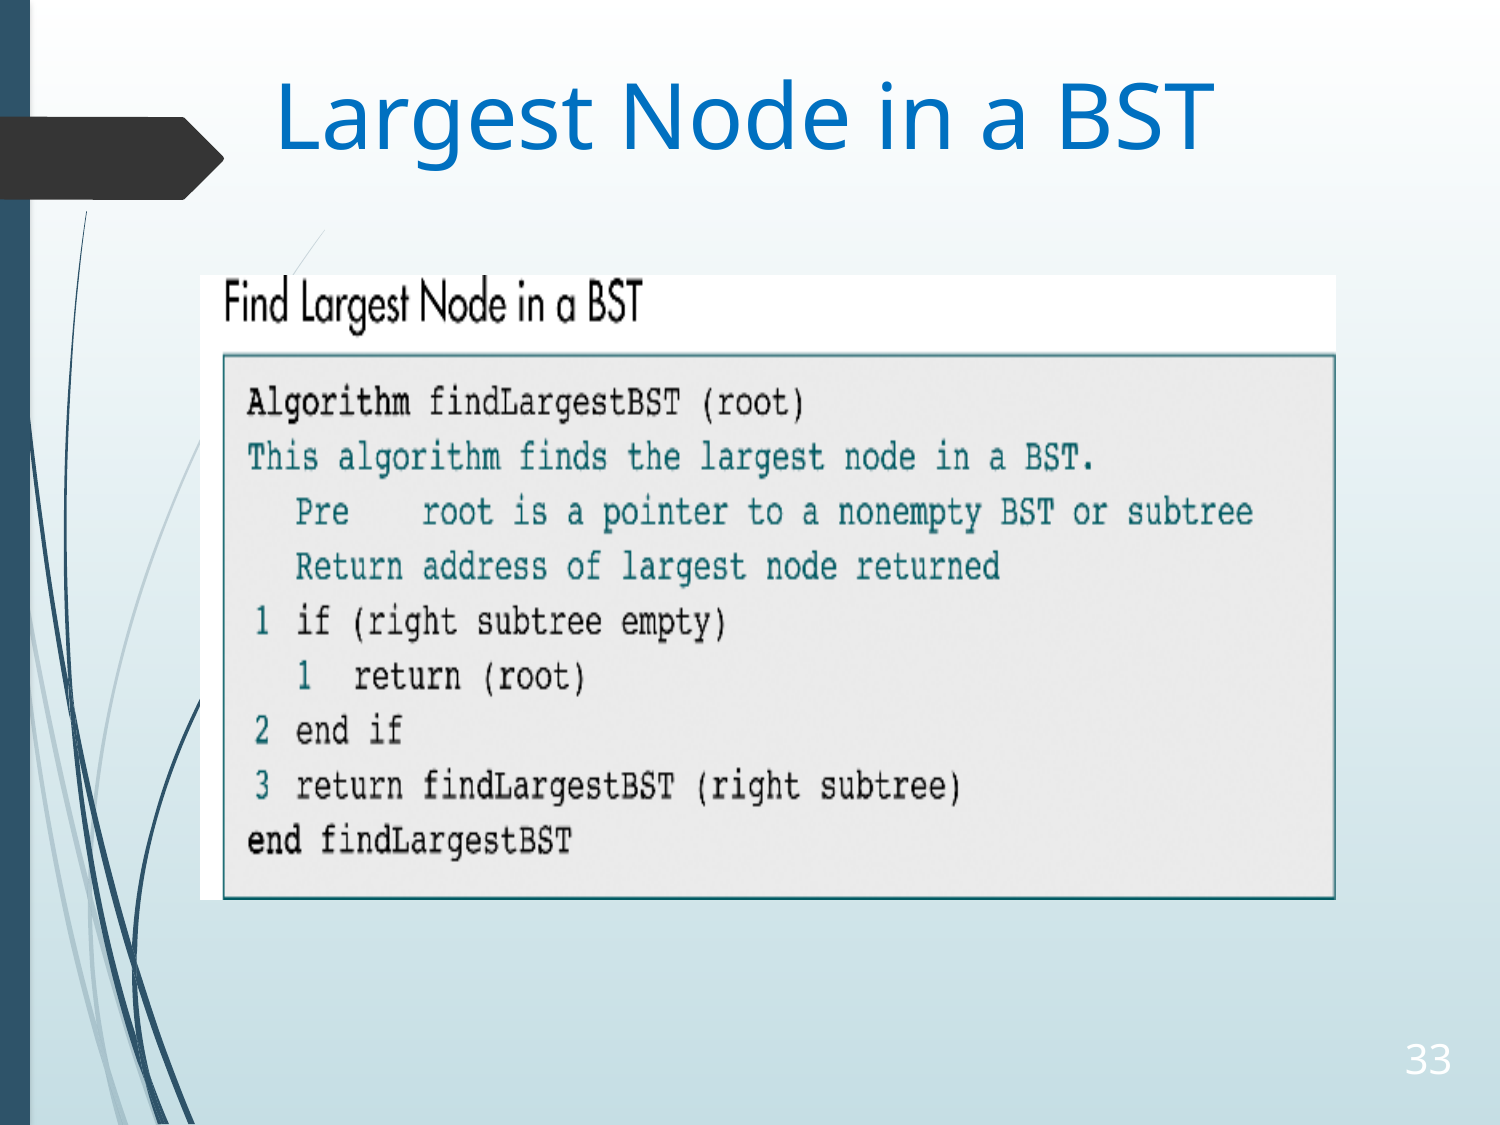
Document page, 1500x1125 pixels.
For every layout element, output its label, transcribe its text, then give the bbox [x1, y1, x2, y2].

slide_number 33 [1155, 1024, 1468, 1100]
picture [199, 274, 1337, 901]
text_box Largest Node in a BST [124, 50, 1413, 163]
